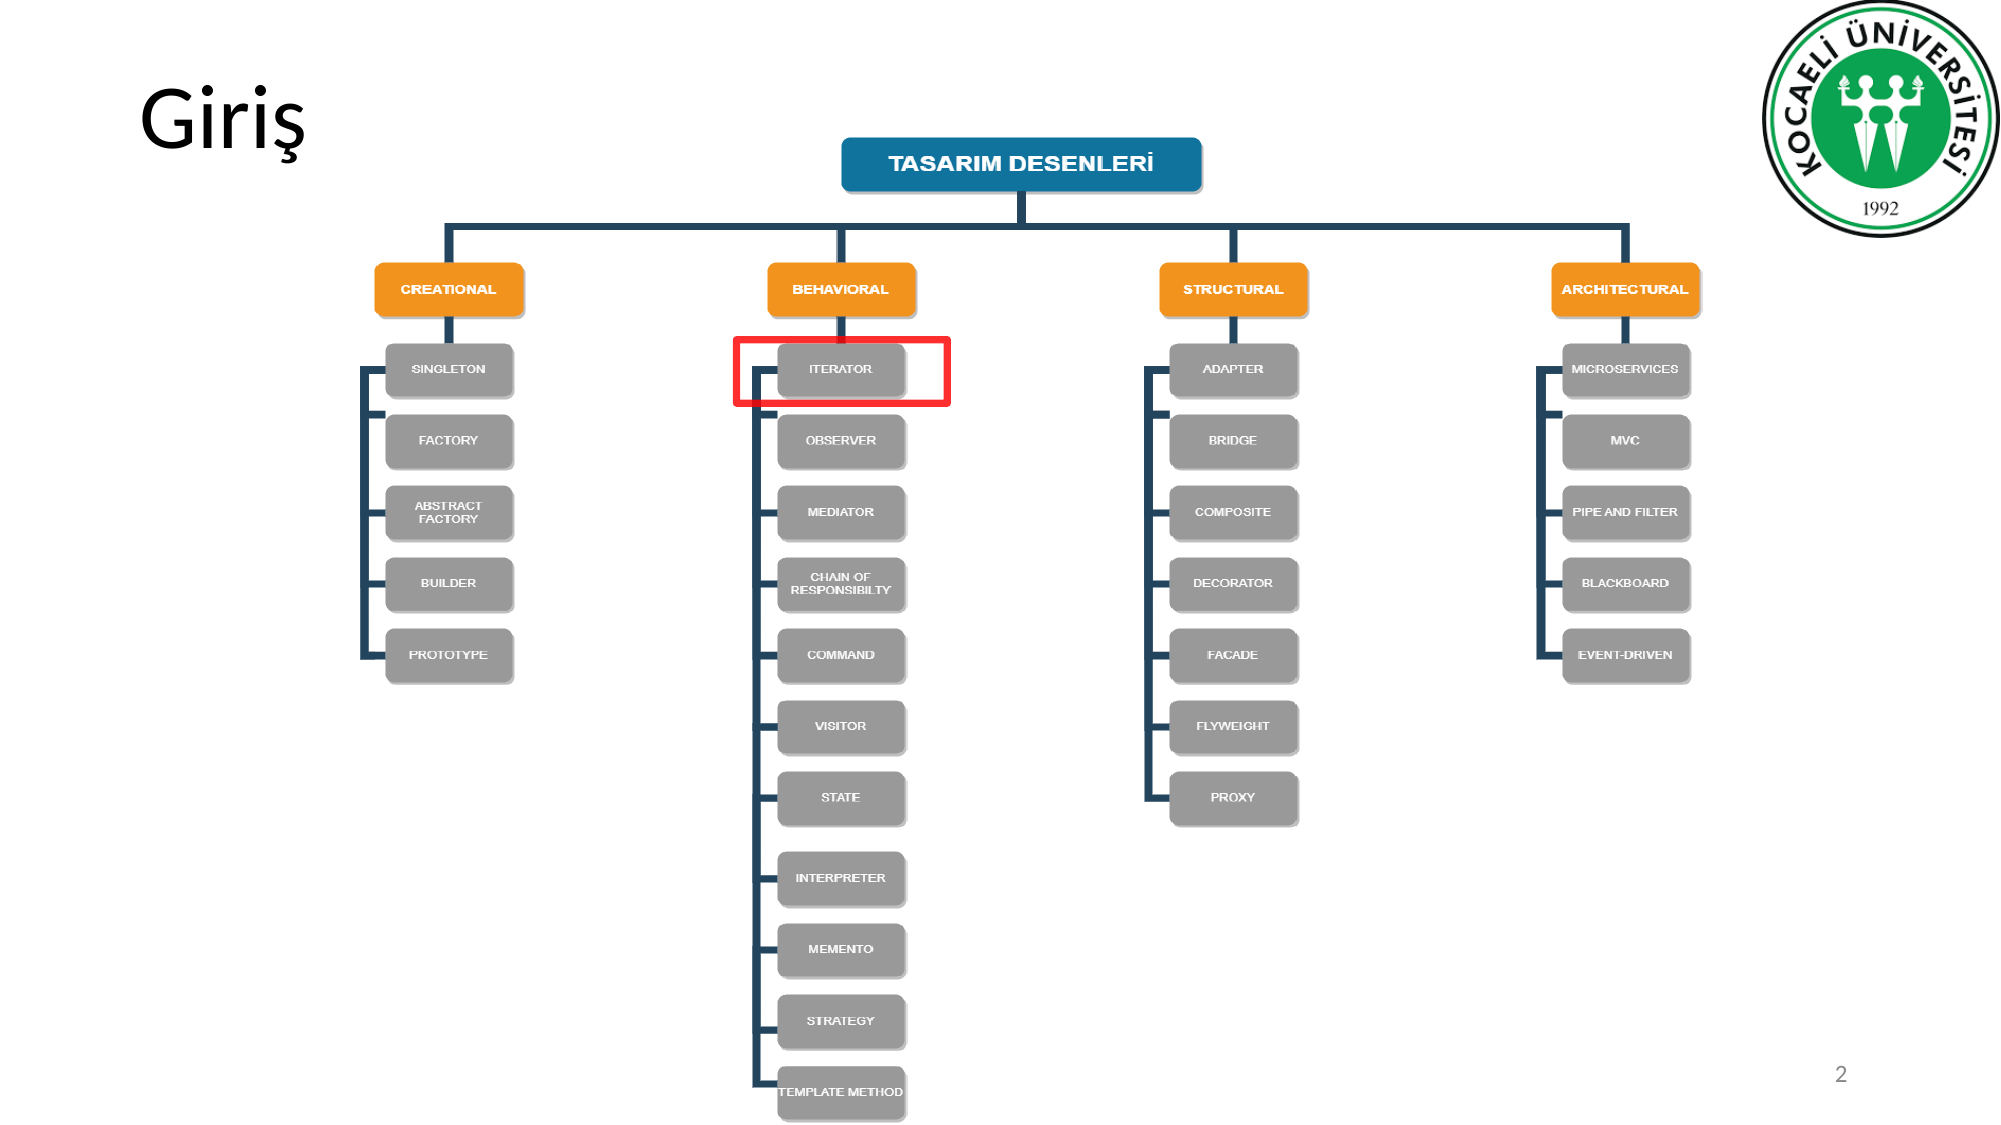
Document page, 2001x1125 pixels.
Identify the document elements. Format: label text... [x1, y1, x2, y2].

picture [360, 137, 1703, 1125]
picture [1761, 0, 2000, 238]
slide_number 2 [1706, 1042, 1863, 1103]
title Giriş [124, 10, 1756, 228]
